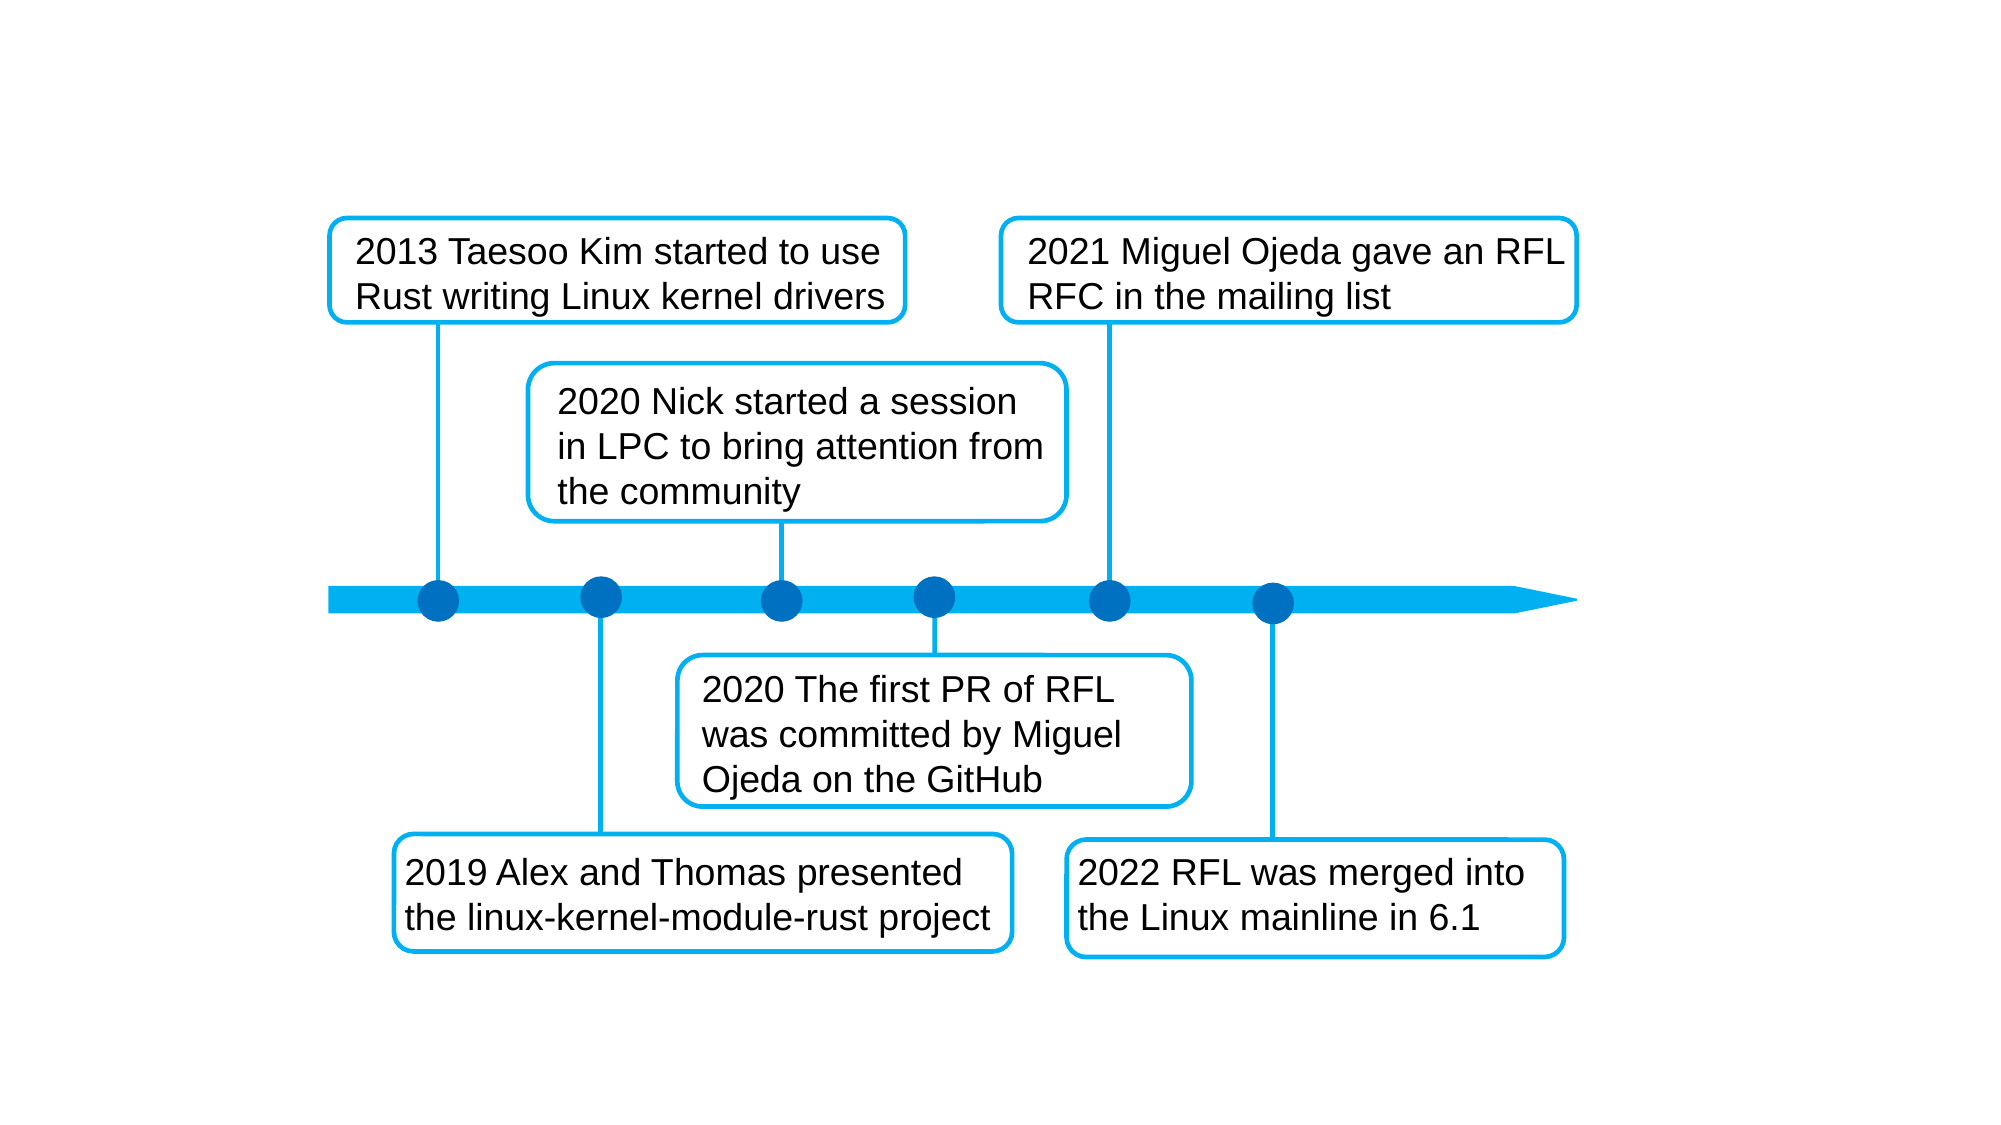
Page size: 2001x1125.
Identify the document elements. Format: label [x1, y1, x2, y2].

text_box [329, 217, 1596, 992]
